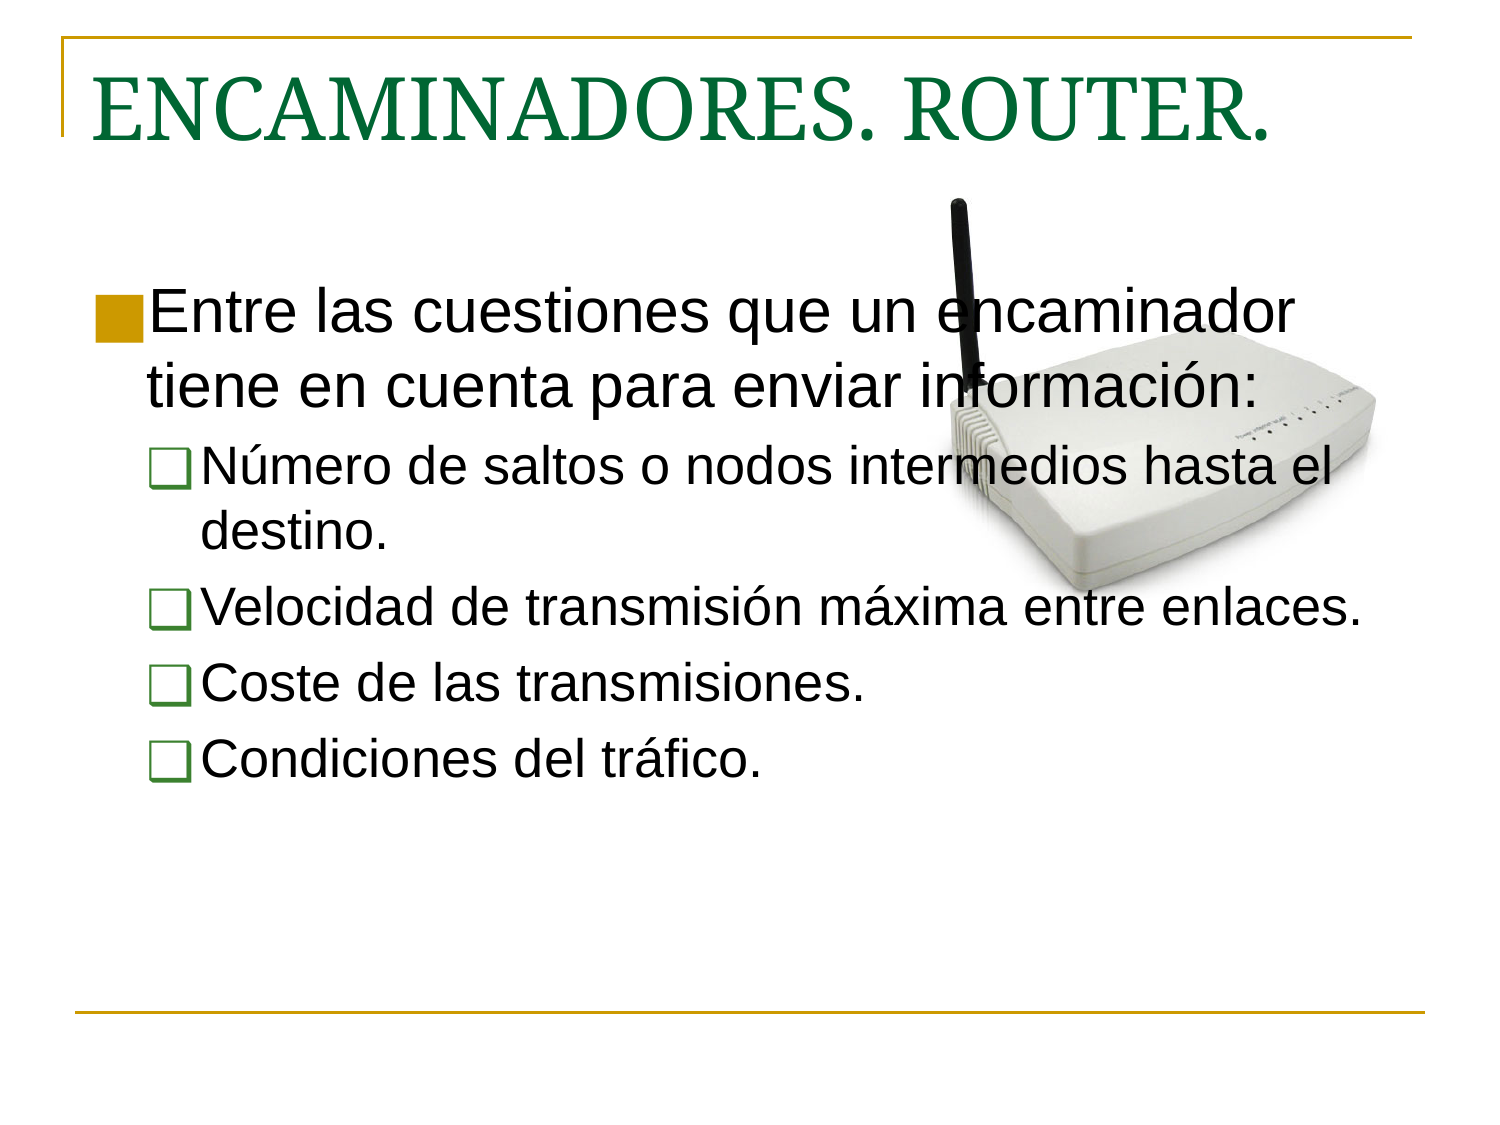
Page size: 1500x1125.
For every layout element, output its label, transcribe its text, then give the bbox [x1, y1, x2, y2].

picture [926, 160, 1389, 623]
list Entre las cuestiones que un encaminador tiene en cuenta para enviar información: Número de saltos o nodos intermedios hasta el destino. Velocidad de transmisión máxima entre enlaces. Coste de las transmisiones. Condiciones del tráfico. [75, 262, 1425, 1006]
title ENCAMINADORES. ROUTER. [75, 45, 1425, 233]
